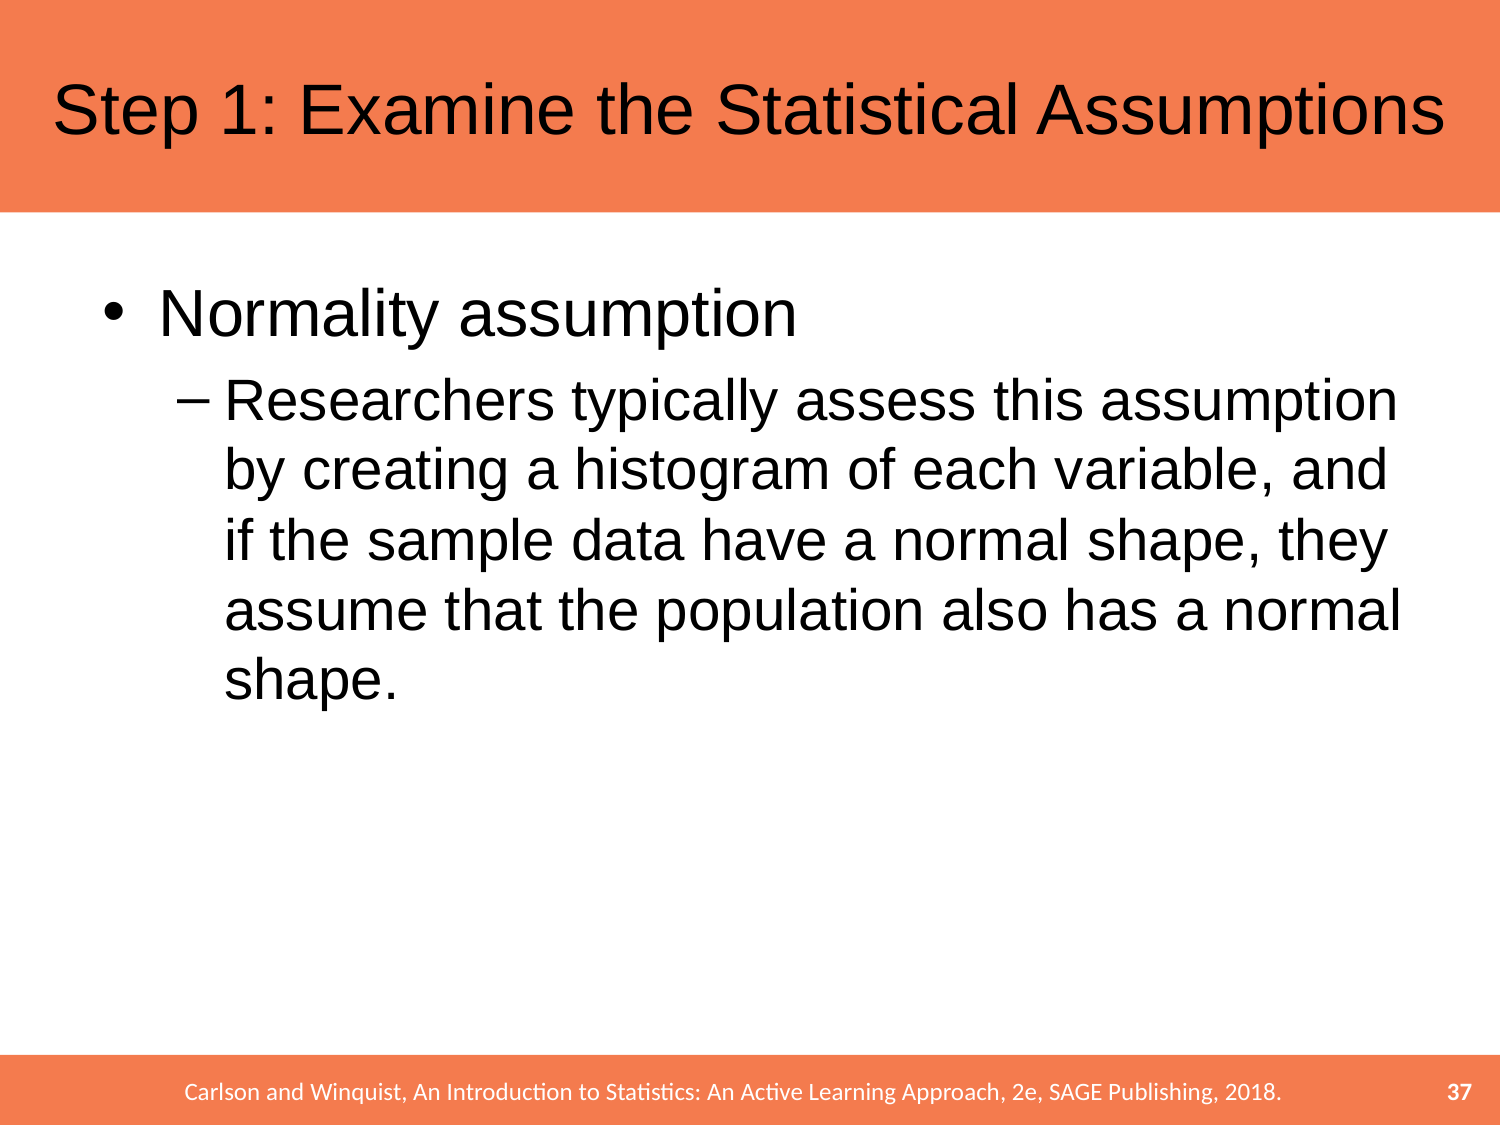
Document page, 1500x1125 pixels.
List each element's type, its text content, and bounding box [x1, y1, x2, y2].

title Step 1: Examine the Statistical Assumptions [12, 18, 1488, 194]
slide_number 37 [1387, 1060, 1488, 1120]
list Normality assumption Researchers typically assess this assumption by creating a histogram of each variable, and if the sample data have a normal shape, they assume that the population also has a normal shape. [87, 262, 1425, 1005]
footer Carlson and Winquist, An Introduction to Statistics: An Active Learning Approach, 2e, SAGE Publishing, 2018. [150, 1060, 1325, 1121]
